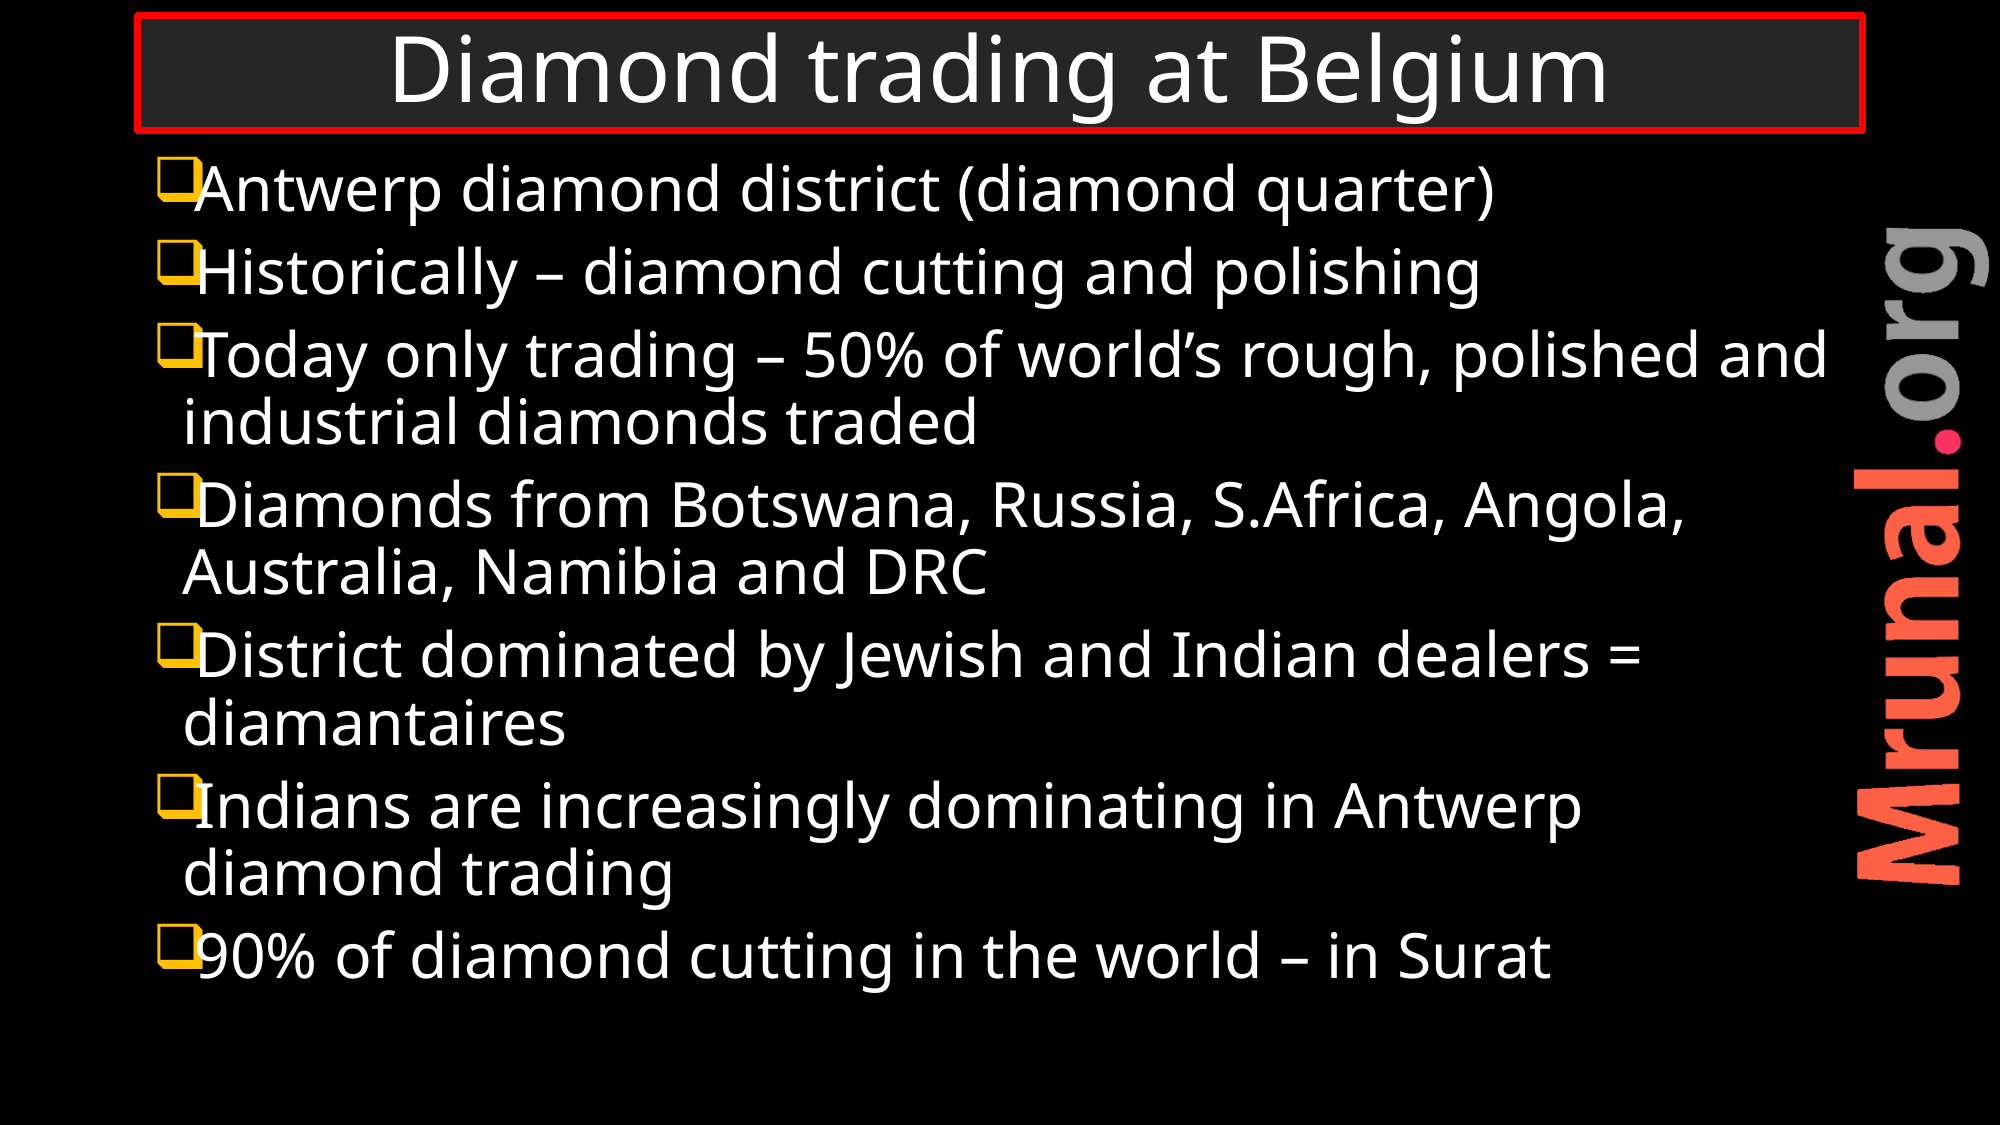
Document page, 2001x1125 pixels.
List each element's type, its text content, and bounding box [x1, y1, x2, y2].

list Antwerp diamond district (diamond quarter) Historically – diamond cutting and polishing Today only trading – 50% of world’s rough, polished and industrial diamonds traded Diamonds from Botswana, Russia, S.Africa, Angola, Australia, Namibia and DRC District dominated by Jewish and Indian dealers = diamantaires Indians are increasingly dominating in Antwerp diamond trading 90% of diamond cutting in the world – in Surat [137, 149, 1863, 1014]
title Diamond trading at Belgium [134, 12, 1866, 134]
picture [1863, 223, 2000, 894]
